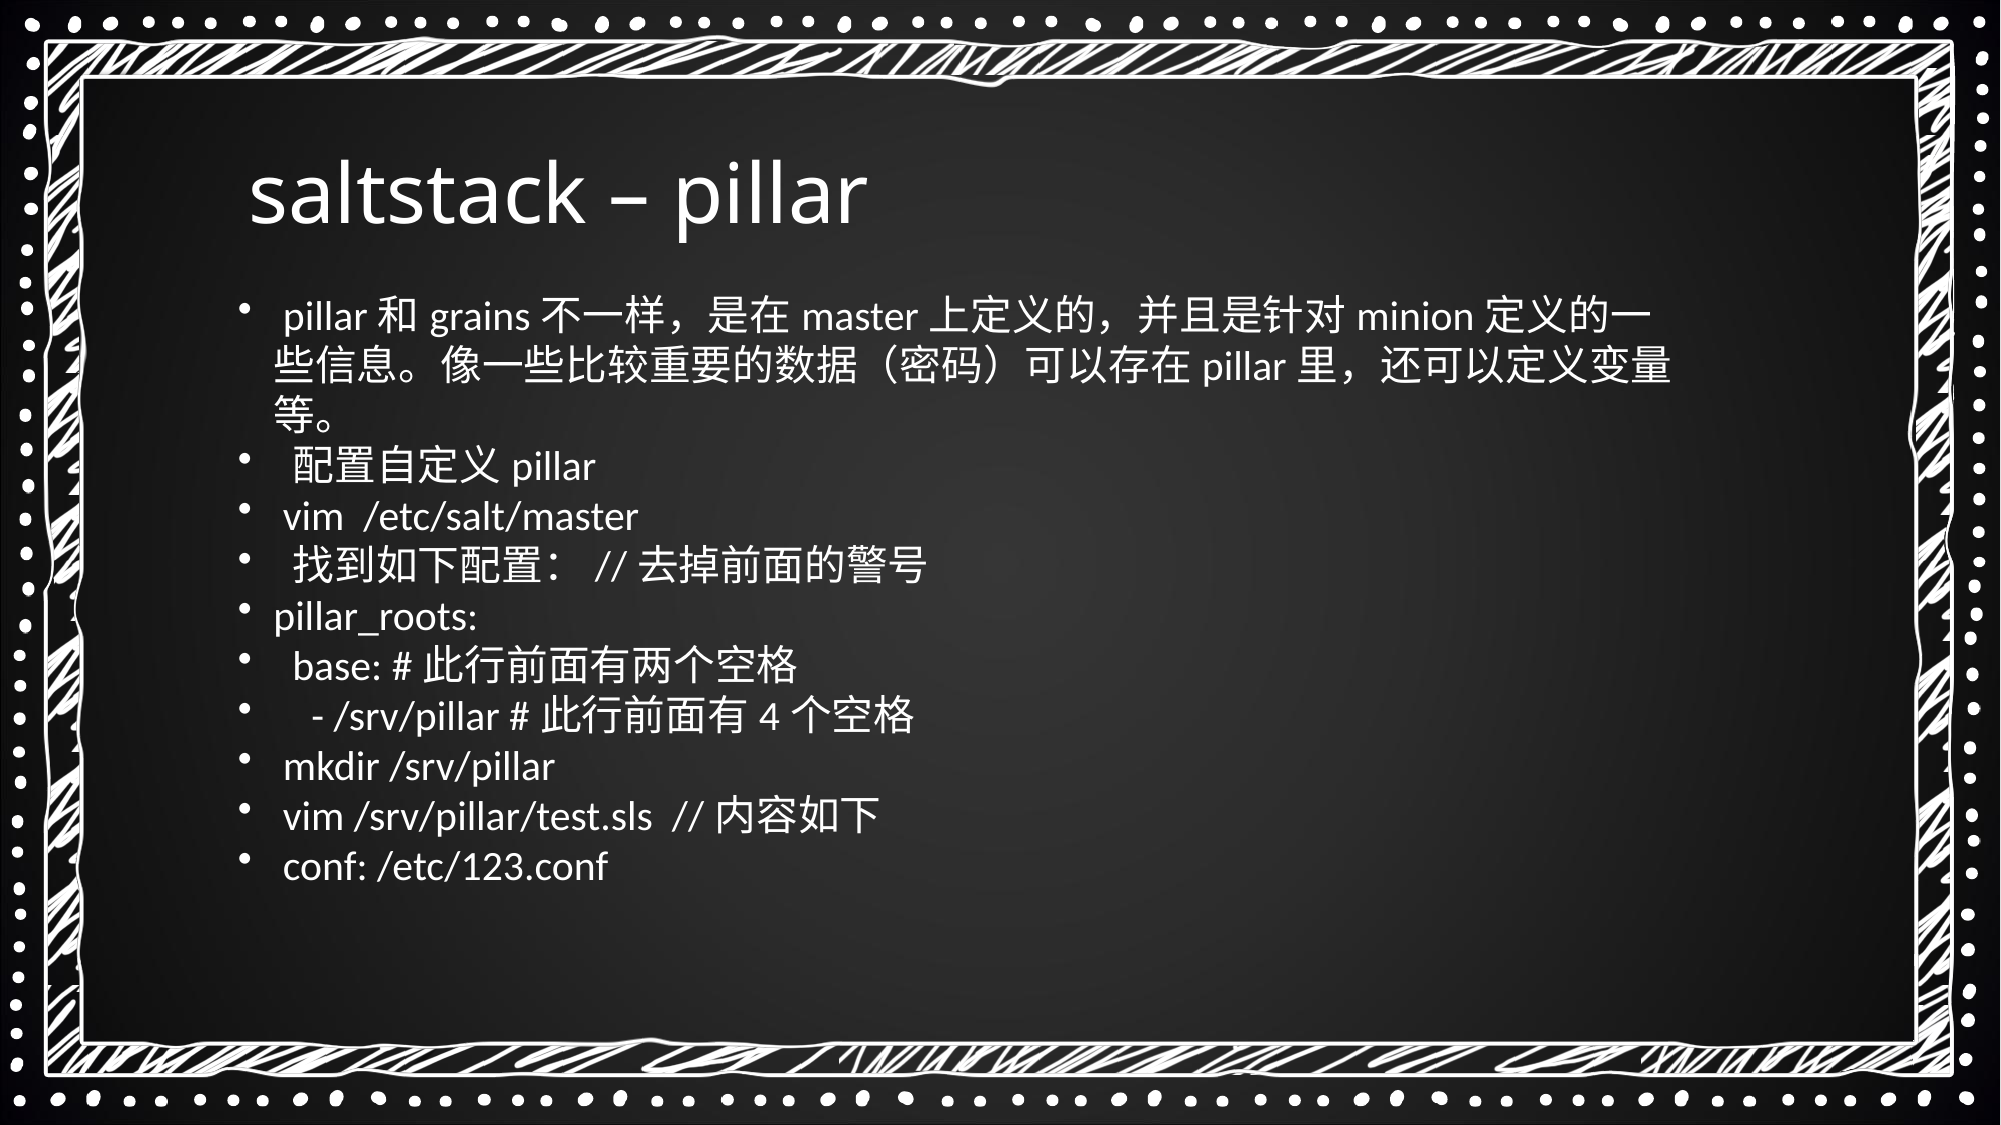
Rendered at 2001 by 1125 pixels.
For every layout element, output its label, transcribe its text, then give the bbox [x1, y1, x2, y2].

text_box pillar和grains不一样，是在master上定义的，并且是针对minion定义的一些信息。像一些比较重要的数据（密码）可以存在pillar里，还可以定义变量等。 配置自定义pillar vim /etc/salt/master 找到如下配置：//去掉前面的警号 pillar_roots: base: #此行前面有两个空格 - /srv/pillar #此行前面有4个空格 mkdir /srv/pillar vim /srv/pillar/test.sls //内容如下 conf: /etc/123.conf [230, 281, 1699, 897]
text_box saltstack – pillar [240, 133, 1530, 248]
picture [0, 0, 2001, 1125]
